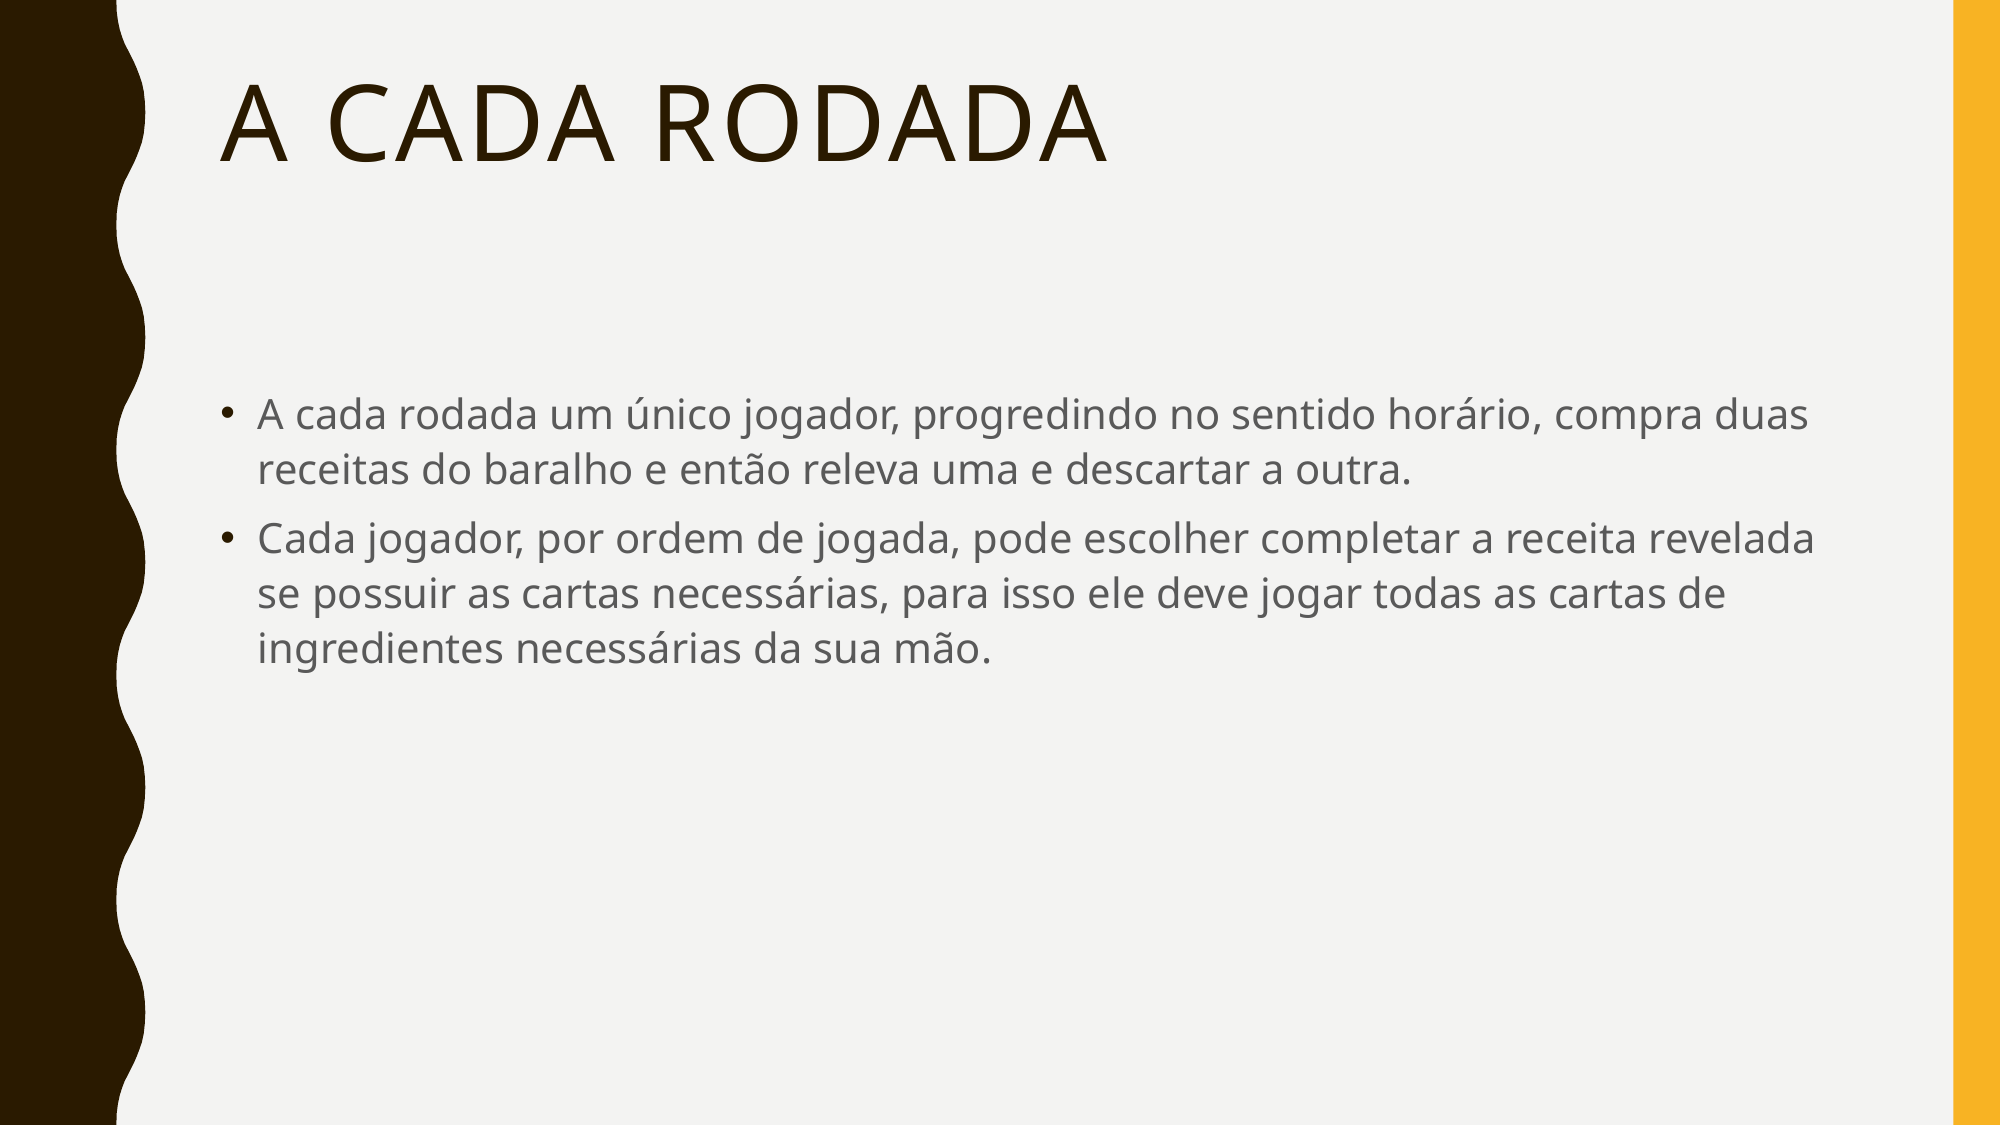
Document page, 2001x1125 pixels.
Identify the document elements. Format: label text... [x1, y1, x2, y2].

title A cada rodada [205, 62, 1875, 308]
list A cada rodada um único jogador, progredindo no sentido horário, compra duas receitas do baralho e então releva uma e descartar a outra. Cada jogador, por ordem de jogada, pode escolher completar a receita revelada se possuir as cartas necessárias, para isso ele deve jogar todas as cartas de ingredientes necessárias da sua mão. [205, 375, 1875, 965]
